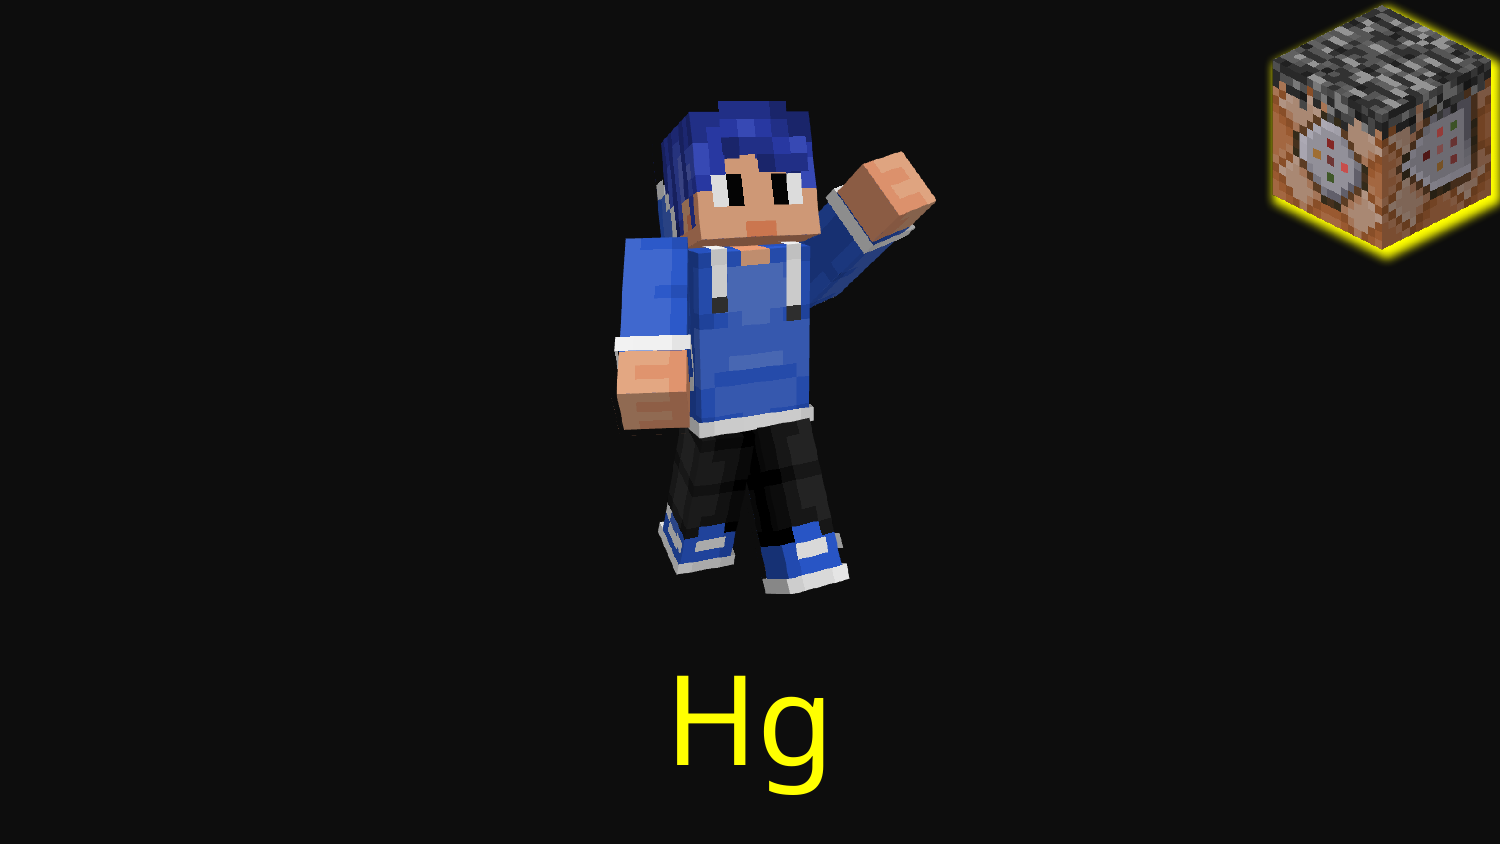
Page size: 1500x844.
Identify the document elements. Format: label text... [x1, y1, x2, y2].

picture [1259, 4, 1500, 250]
picture [611, 101, 936, 594]
text_box Hg [650, 632, 850, 798]
